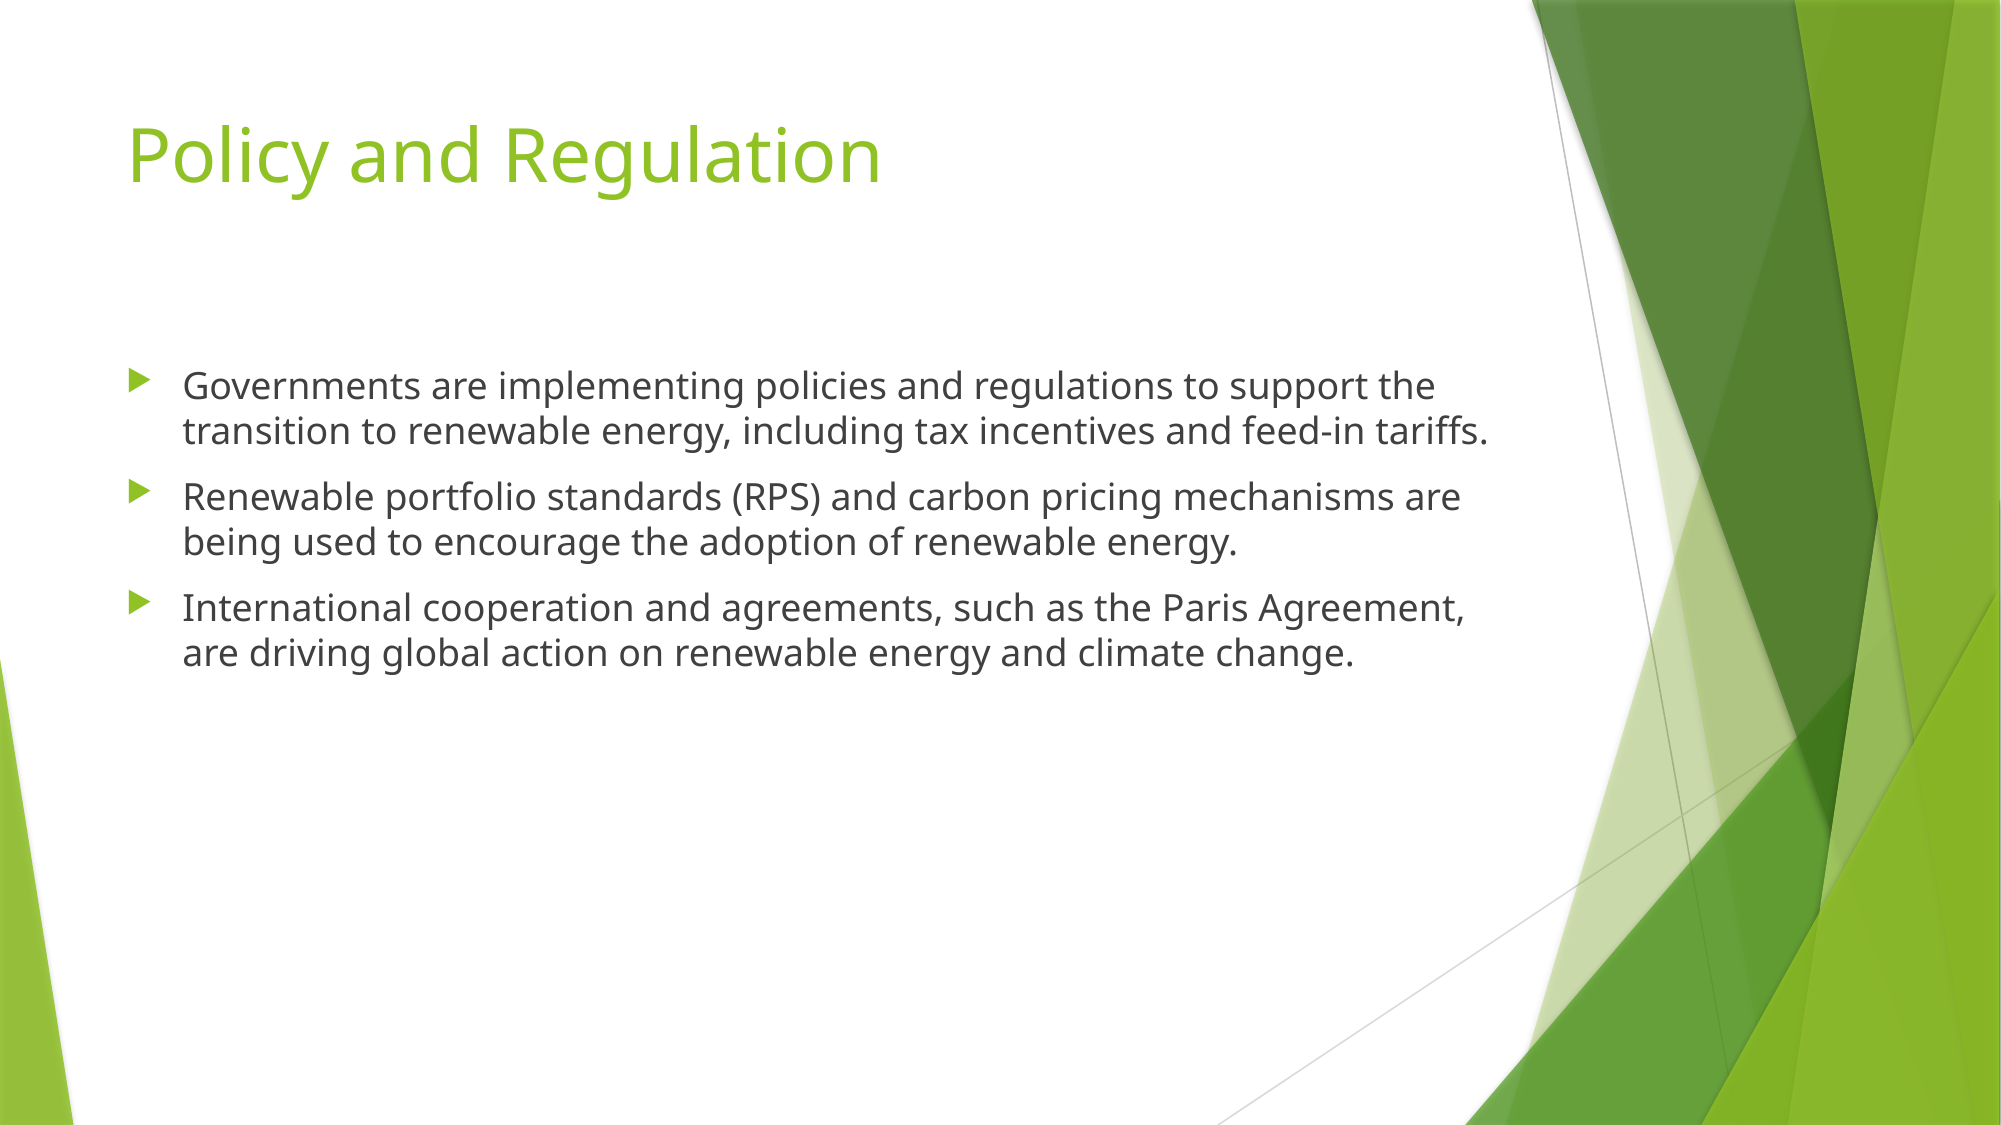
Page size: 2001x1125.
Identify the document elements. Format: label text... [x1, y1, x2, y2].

title Policy and Regulation [111, 99, 1522, 317]
list Governments are implementing policies and regulations to support the transition to renewable energy, including tax incentives and feed-in tariffs. Renewable portfolio standards (RPS) and carbon pricing mechanisms are being used to encourage the adoption of renewable energy. International cooperation and agreements, such as the Paris Agreement, are driving global action on renewable energy and climate change. [111, 354, 1522, 992]
